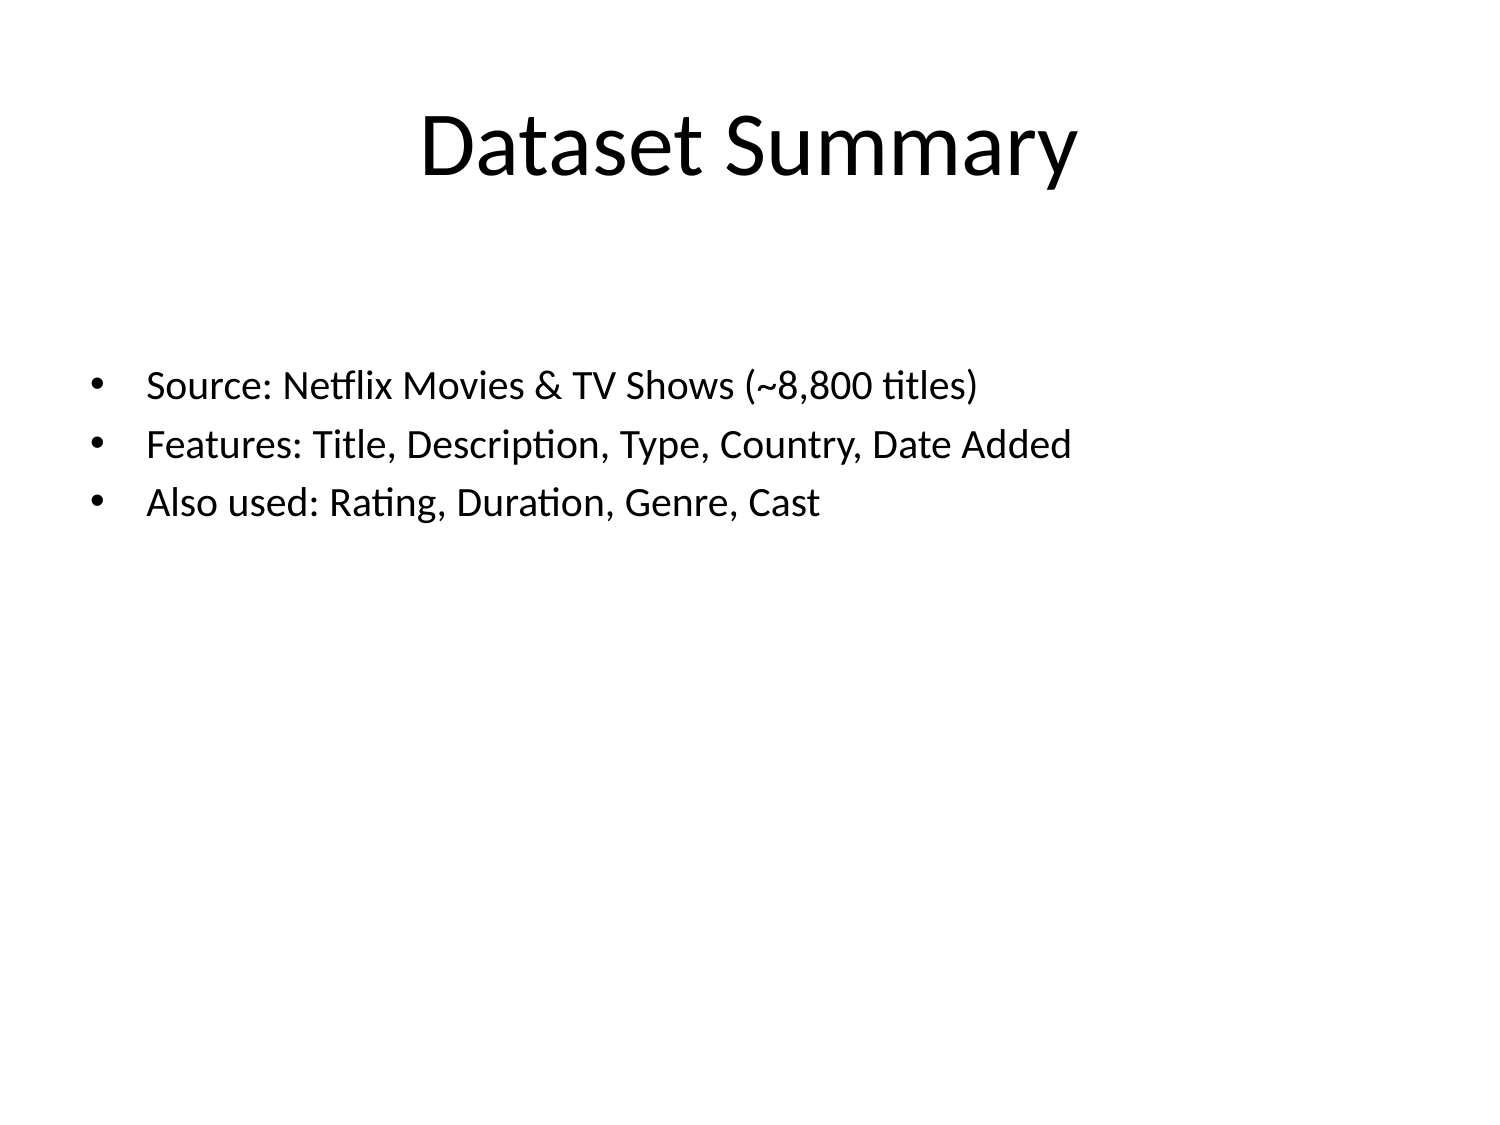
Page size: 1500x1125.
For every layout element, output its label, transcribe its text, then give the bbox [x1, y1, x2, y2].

list Source: Netflix Movies & TV Shows (~8,800 titles) Features: Title, Description, Type, Country, Date Added Also used: Rating, Duration, Genre, Cast [75, 262, 1425, 1005]
title Dataset Summary [75, 45, 1425, 233]
